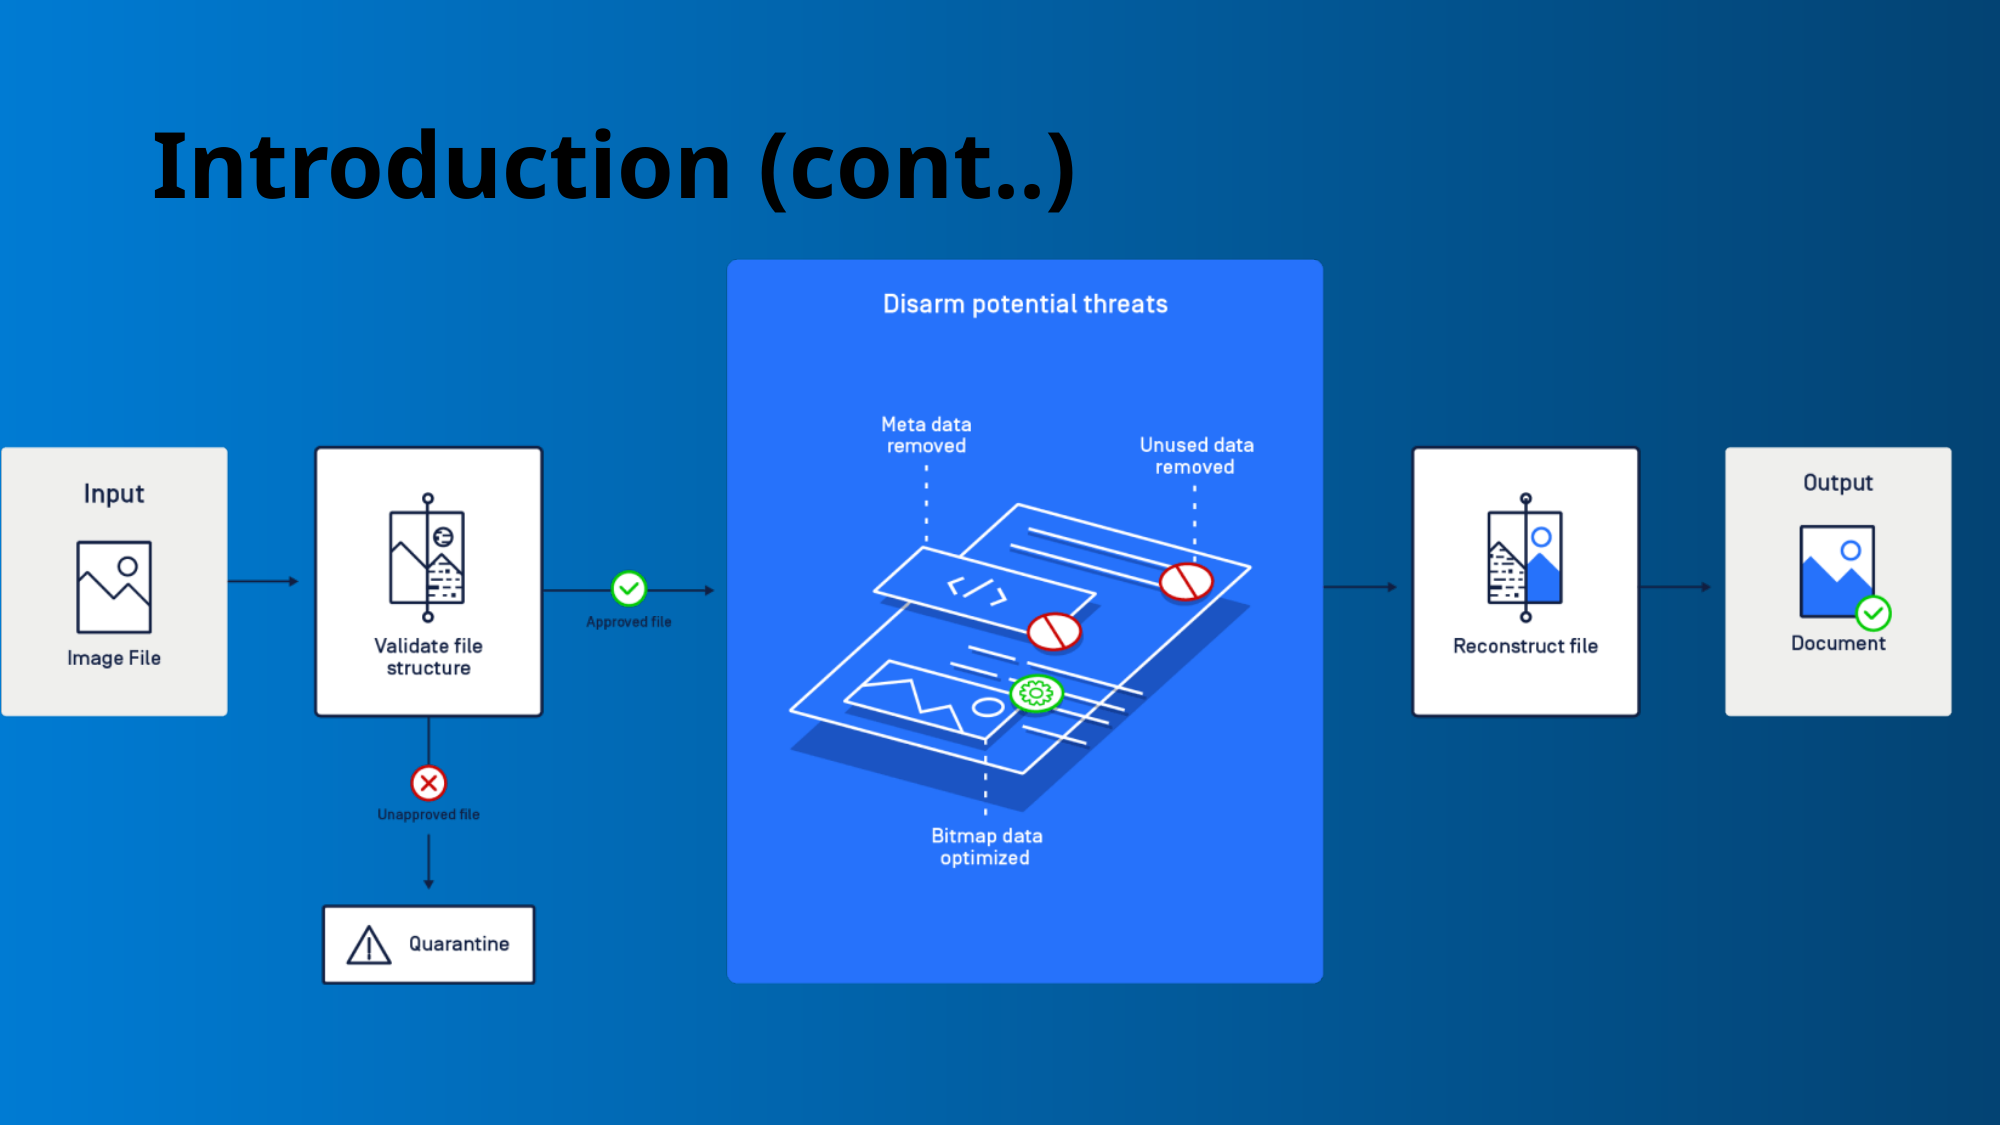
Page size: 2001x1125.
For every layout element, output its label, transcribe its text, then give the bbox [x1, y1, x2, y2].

title Introduction (cont..) [137, 59, 1863, 249]
picture [0, 249, 2000, 992]
